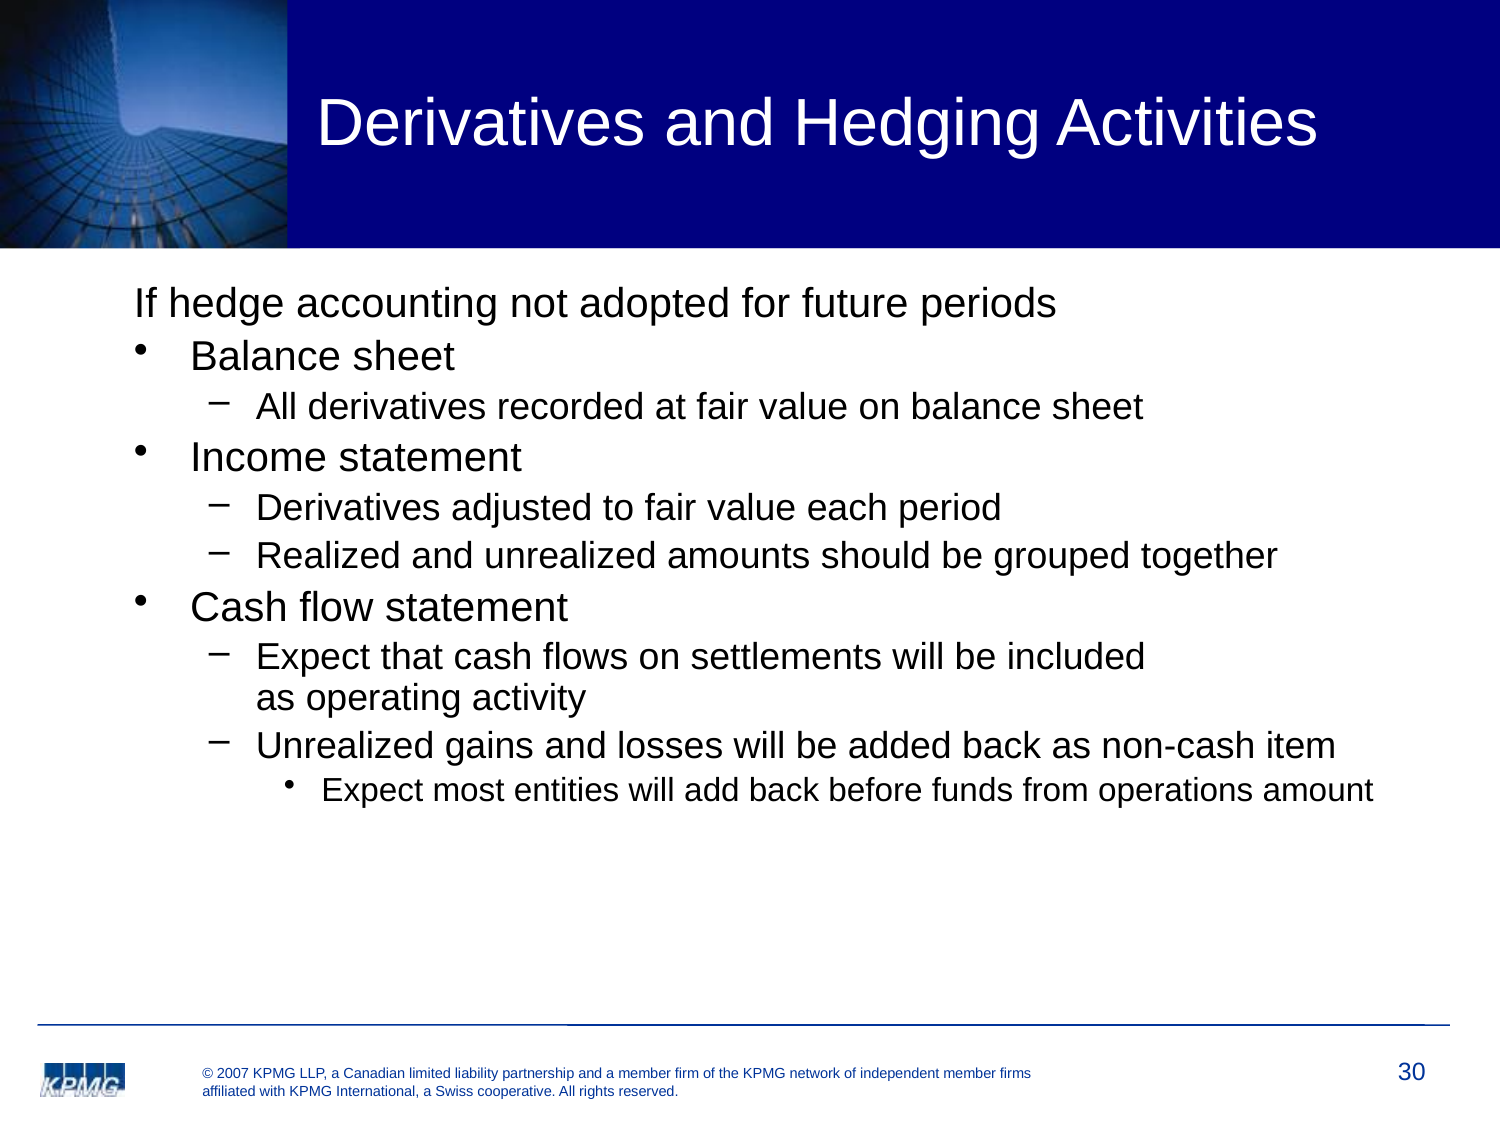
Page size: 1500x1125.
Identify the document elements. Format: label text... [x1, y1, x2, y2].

list If hedge accounting not adopted for future periods Balance sheet All derivatives recorded at fair value on balance sheet Income statement Derivatives adjusted to fair value each period Realized and unrealized amounts should be grouped together Cash flow statement Expect that cash flows on settlements will be included as operating activity Unrealized gains and losses will be added back as non-cash item Expect most entities will add back before funds from operations amount [118, 273, 1394, 949]
picture [40, 1063, 125, 1097]
title Derivatives and Hedging Activities [301, 24, 1400, 213]
picture [0, 0, 287, 248]
